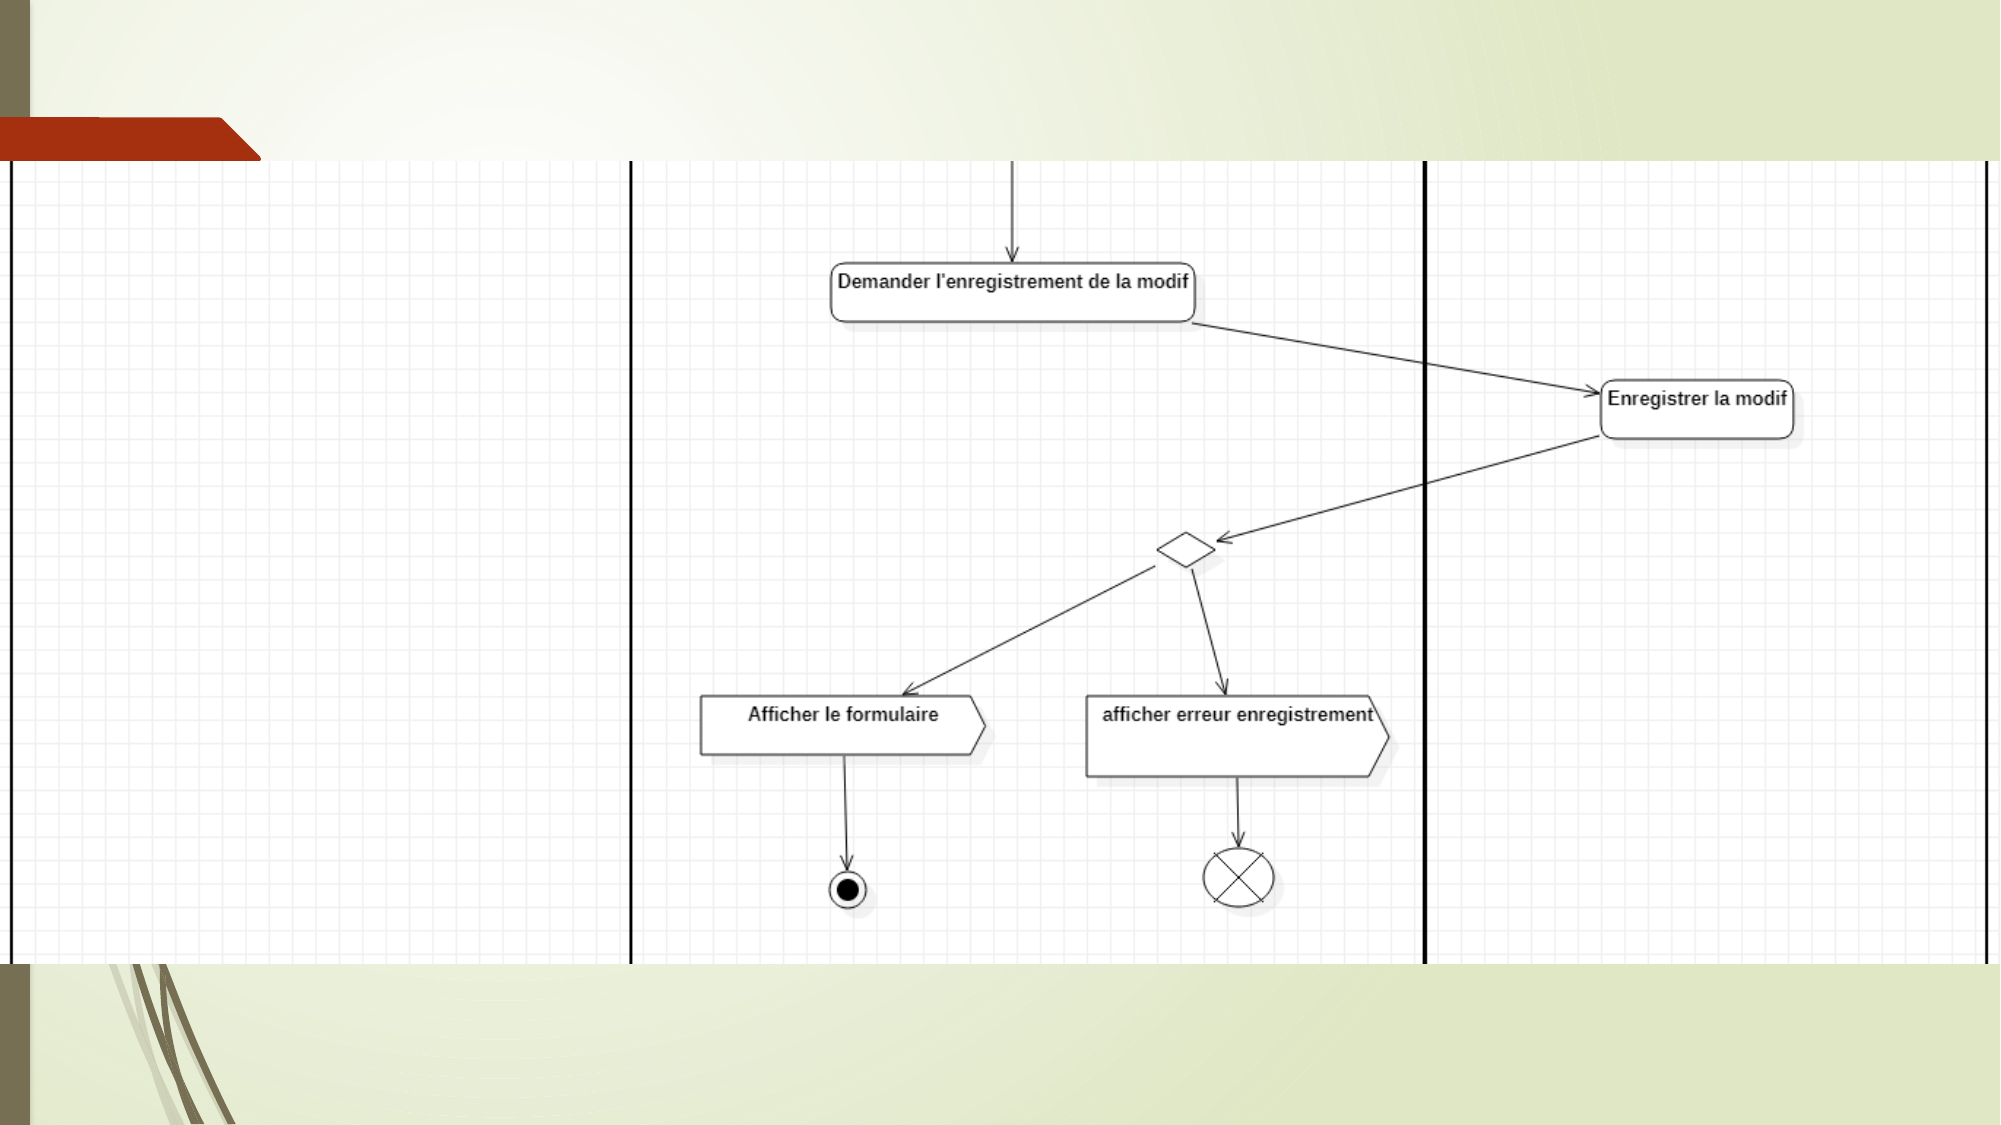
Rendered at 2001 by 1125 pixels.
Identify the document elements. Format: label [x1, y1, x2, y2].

picture [0, 161, 2000, 964]
